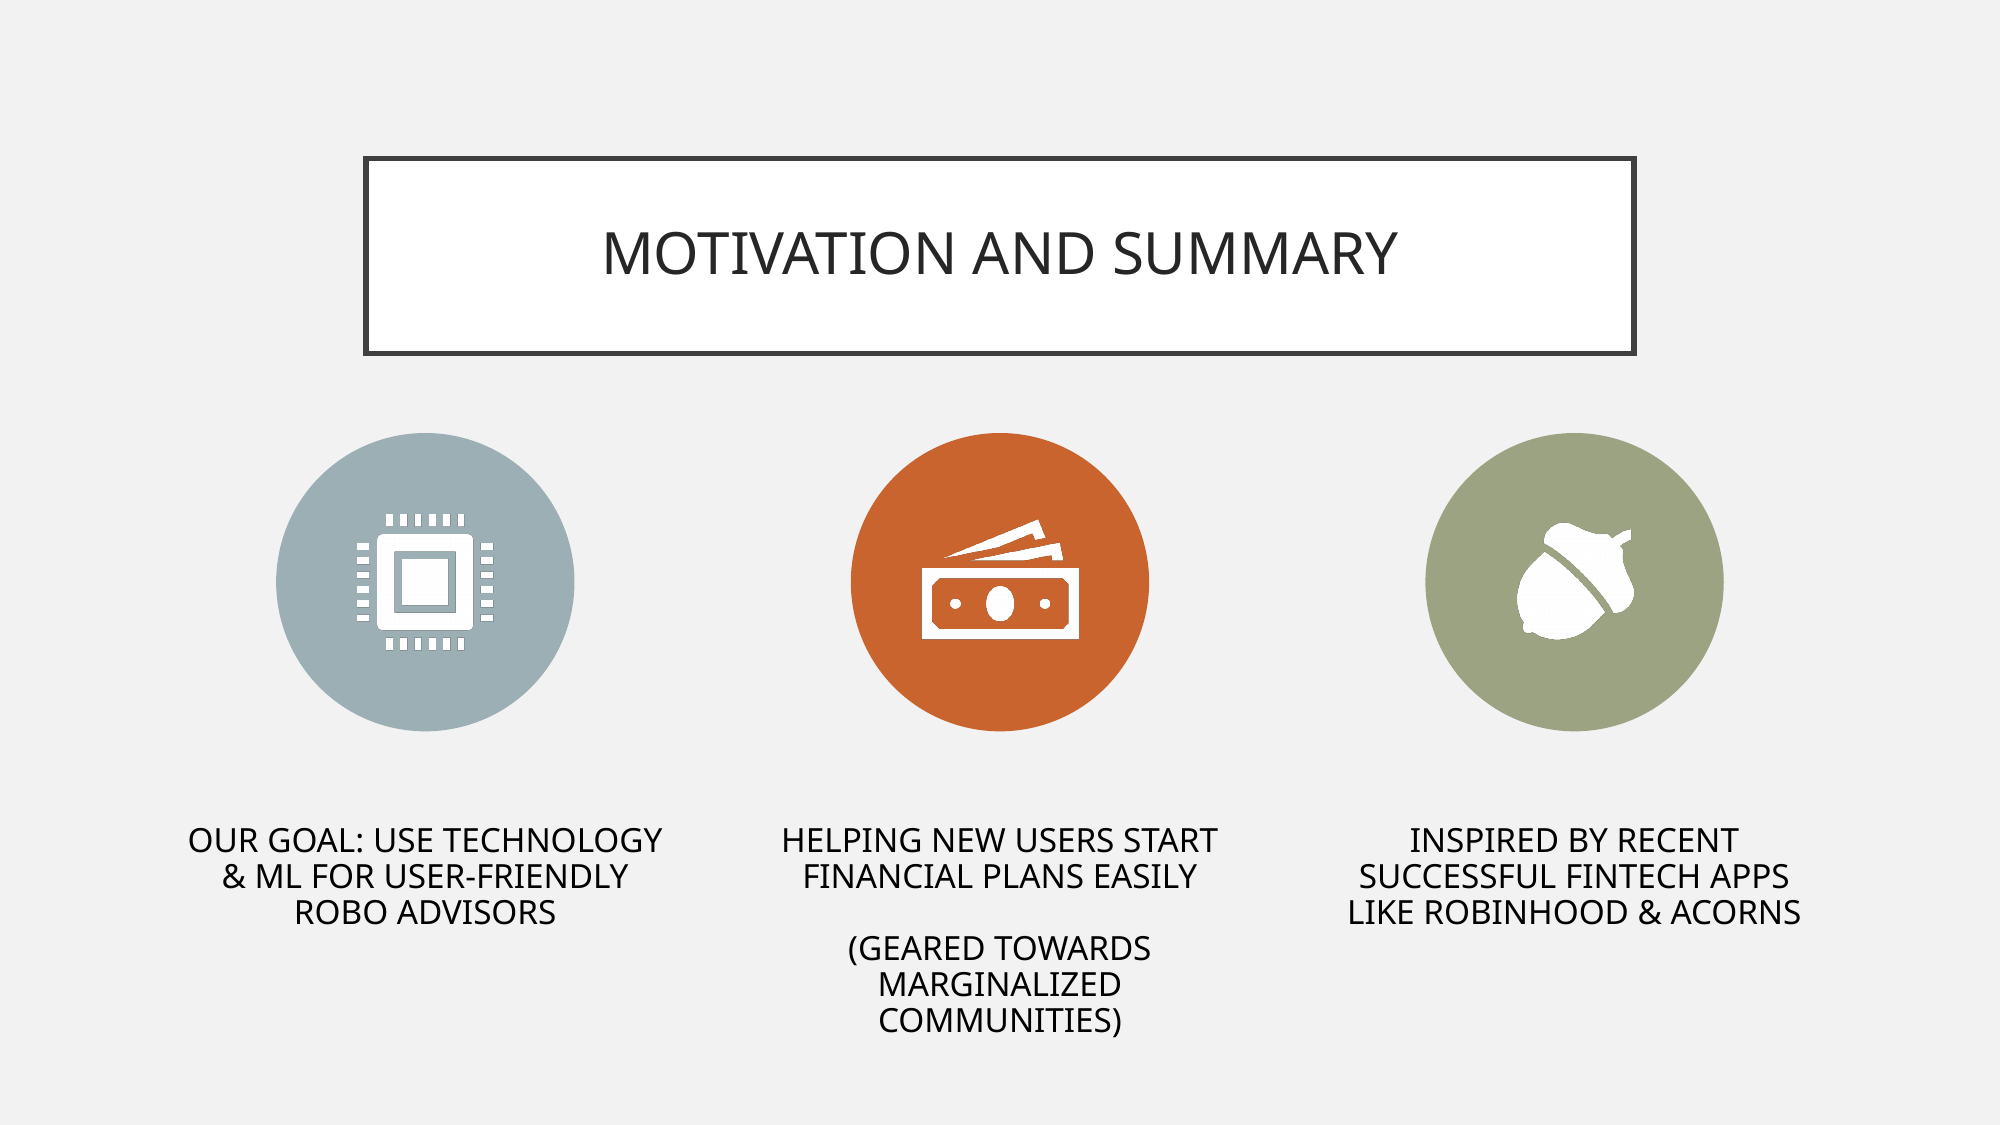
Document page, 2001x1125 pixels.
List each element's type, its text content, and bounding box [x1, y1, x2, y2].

title MOTIVATION AND SUMMARY [363, 156, 1637, 356]
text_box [180, 432, 1820, 943]
